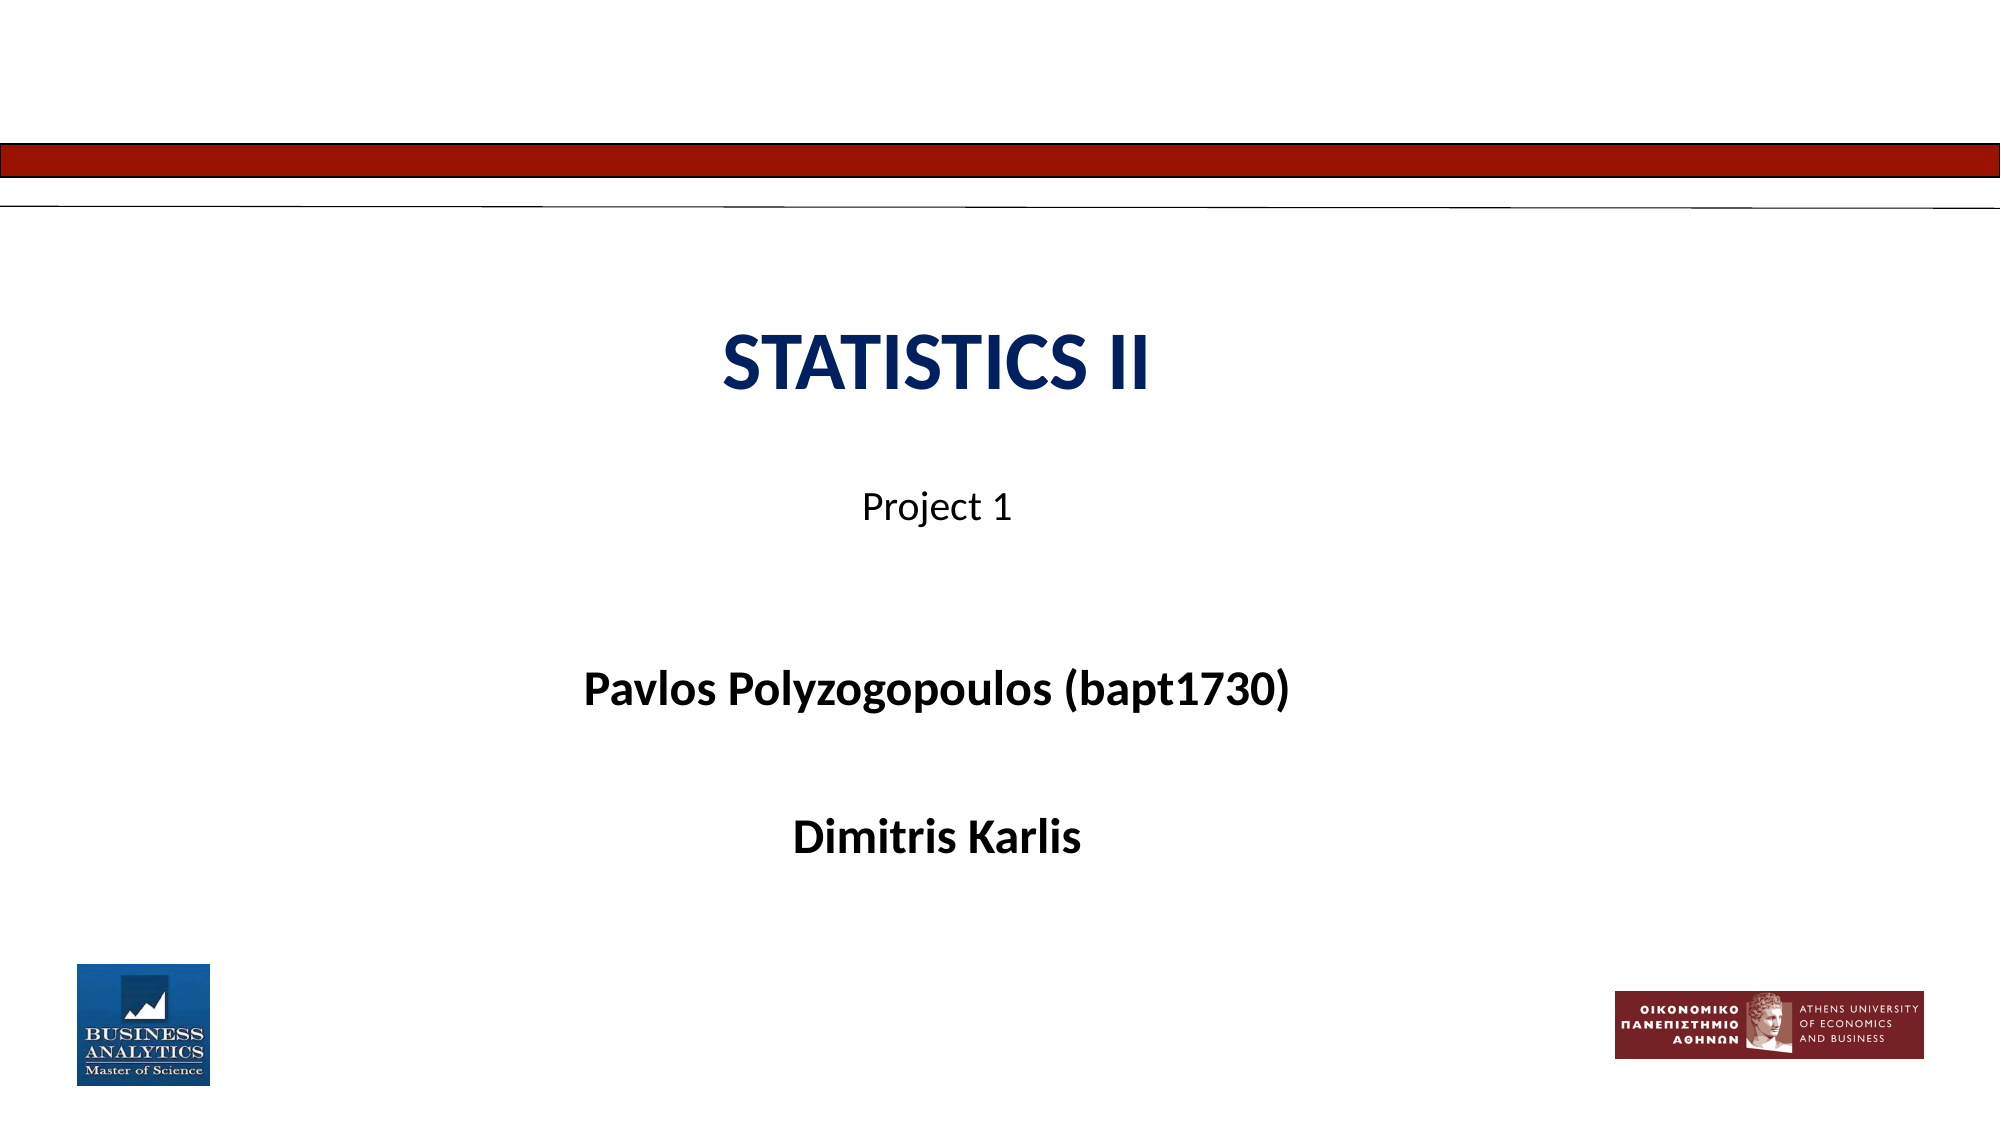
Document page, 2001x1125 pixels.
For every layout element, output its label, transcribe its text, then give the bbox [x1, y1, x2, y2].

text_box Dimitris Karlis [386, 796, 1489, 872]
text_box Pavlos Polyzogopoulos (bapt1730) [445, 647, 1430, 723]
picture [76, 964, 210, 1086]
text_box STATISTICS II [505, 299, 1370, 414]
text_box Project 1 [636, 471, 1239, 537]
picture [1615, 991, 1924, 1059]
text_box [0, 143, 2000, 178]
